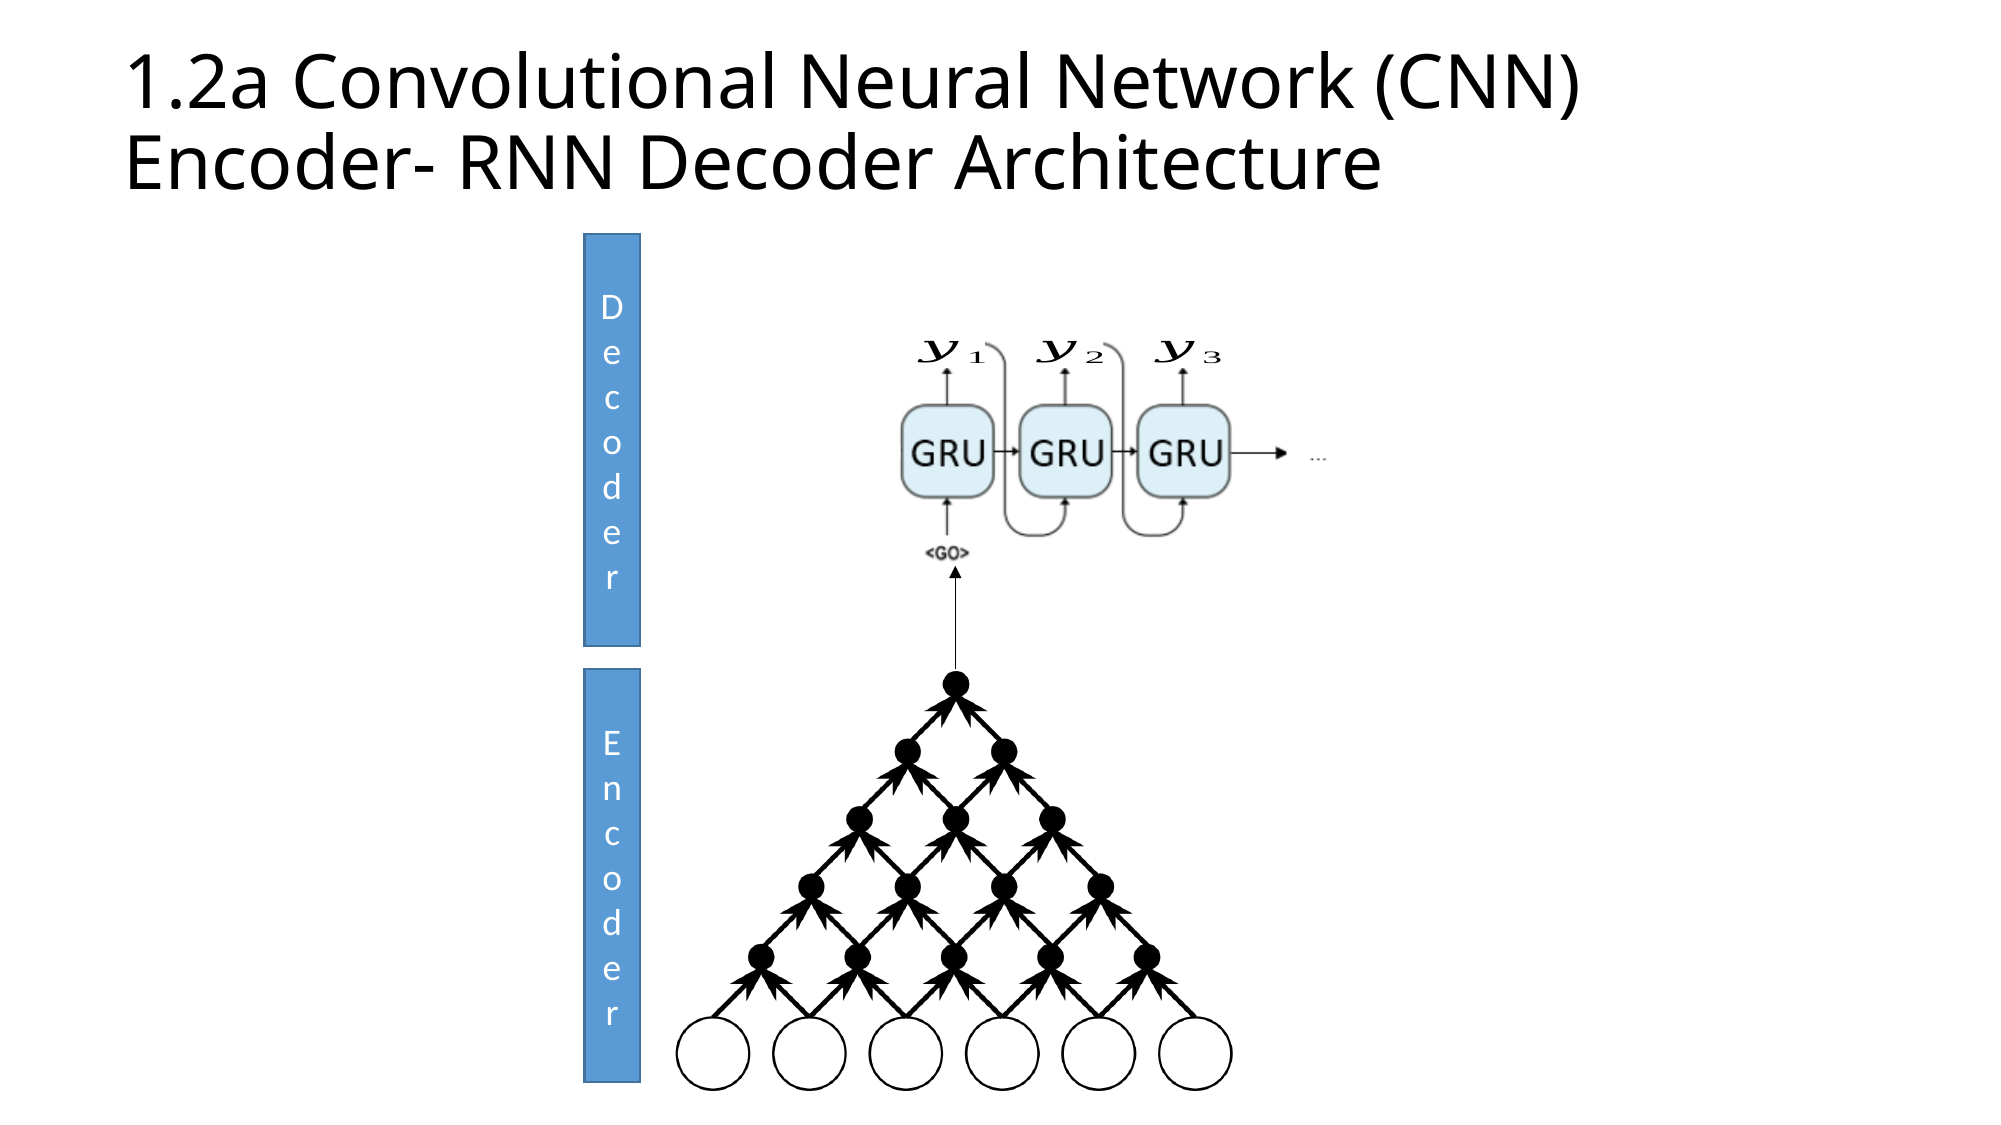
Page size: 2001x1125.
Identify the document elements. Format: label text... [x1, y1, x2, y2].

title 1.2a Convolutional Neural Network (CNN) Encoder- RNN Decoder Architecture [108, 16, 1834, 234]
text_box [584, 233, 1359, 1094]
